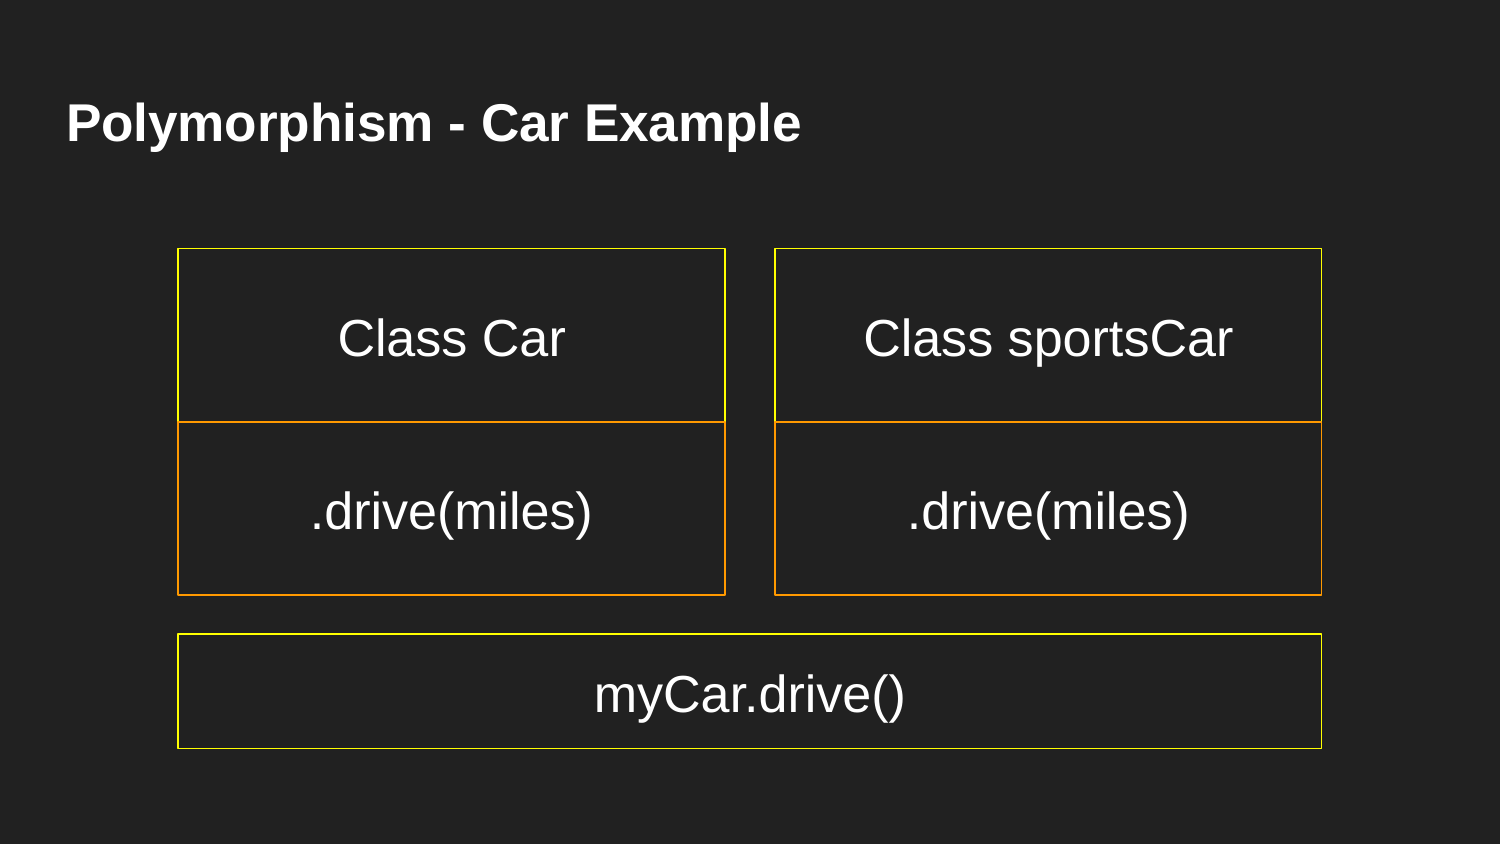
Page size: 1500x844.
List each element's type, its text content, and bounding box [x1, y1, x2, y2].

text_box Class Car [178, 248, 726, 421]
text_box myCar.drive() [178, 633, 1322, 749]
text_box .drive(miles) [178, 421, 726, 596]
title Polymorphism - Car Example [51, 72, 1449, 167]
text_box .drive(miles) [774, 421, 1322, 596]
text_box Class sportsCar [774, 248, 1322, 421]
